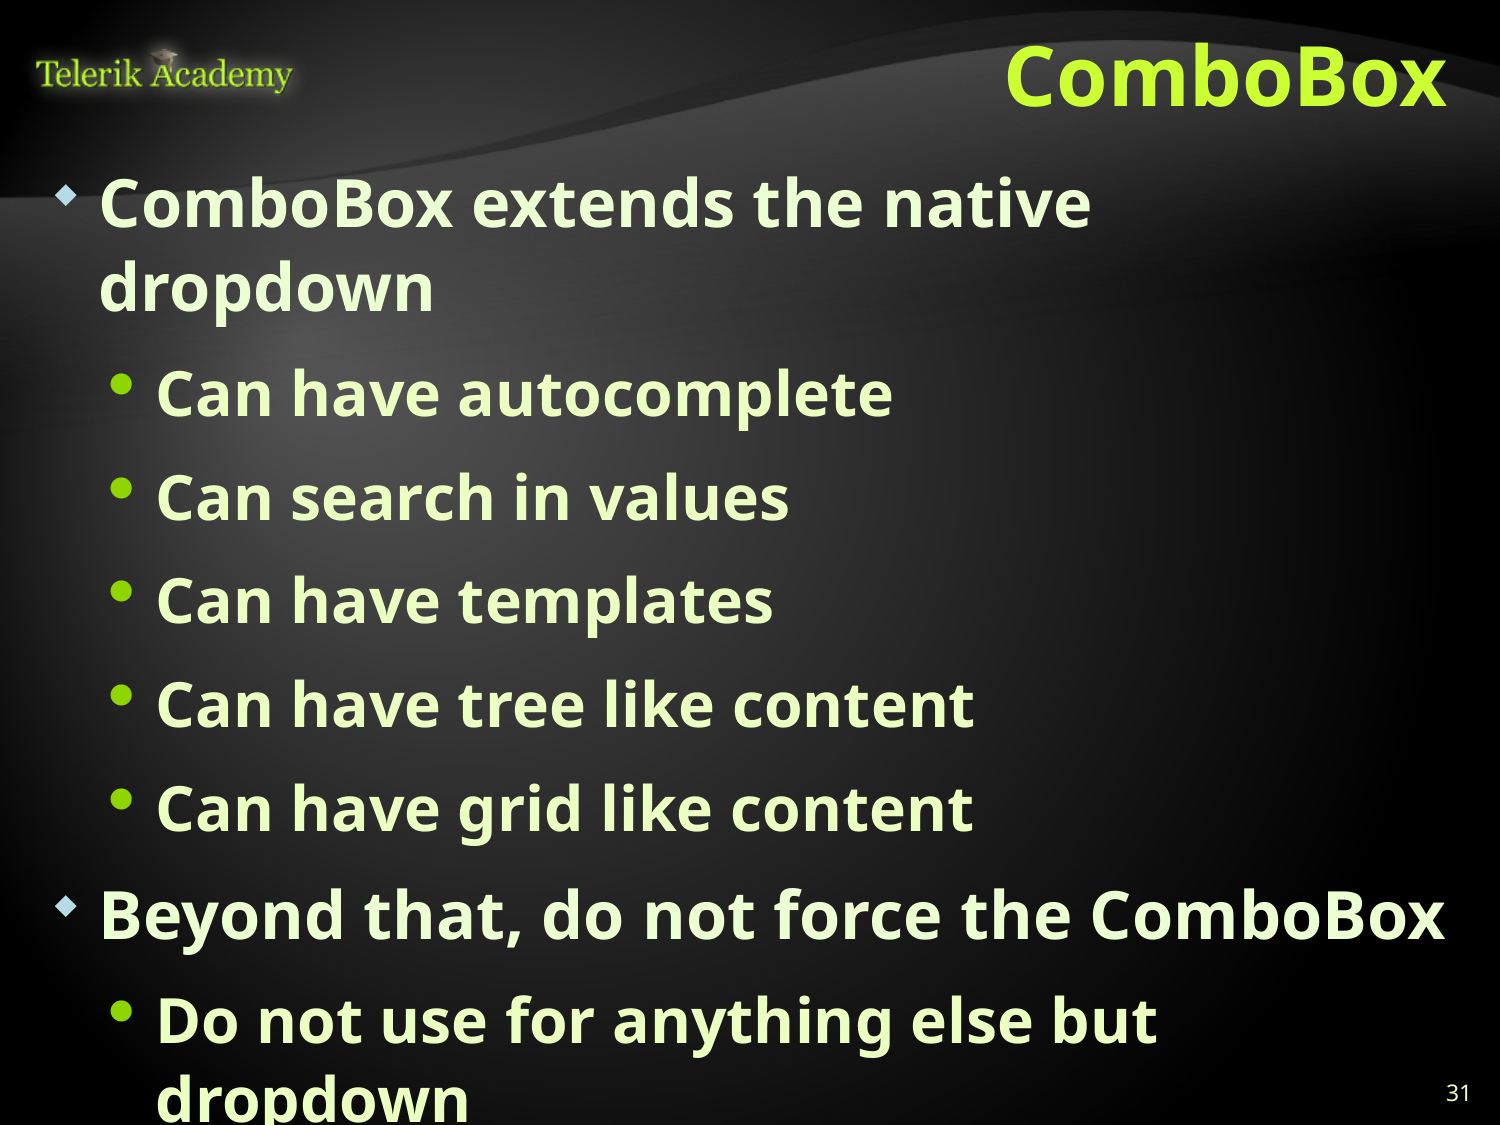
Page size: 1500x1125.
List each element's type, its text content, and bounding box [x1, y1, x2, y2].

picture [0, 0, 1500, 1125]
text_box 31 [1412, 1074, 1488, 1113]
title ComboBox [300, 12, 1463, 149]
list ComboBox extends the native dropdown Can have autocomplete Can search in values Can have templates Can have tree like content Can have grid like content Beyond that, do not force the ComboBox Do not use for anything else but dropdown Don’t overcomplicate the content [37, 149, 1463, 1100]
